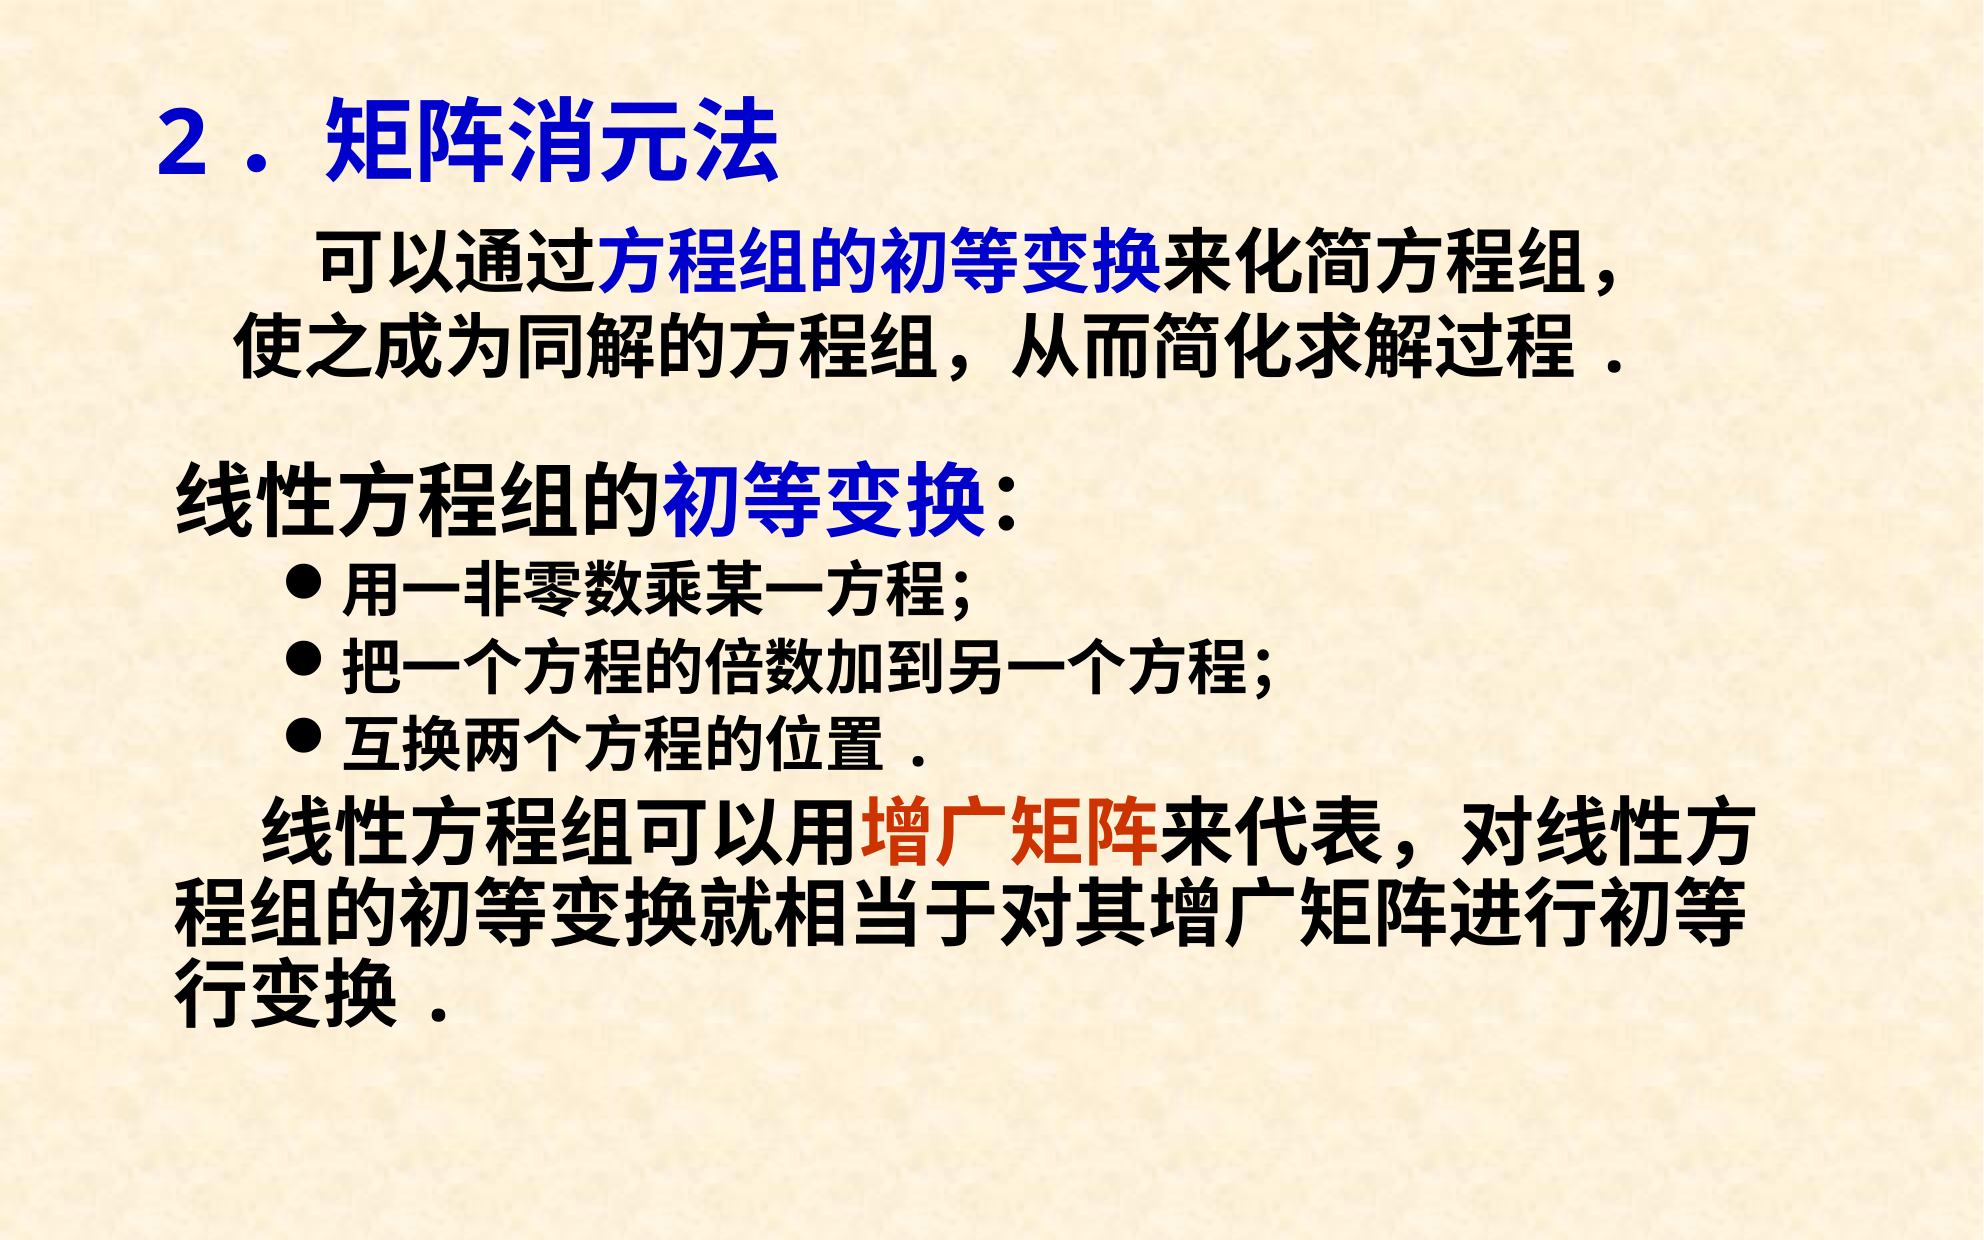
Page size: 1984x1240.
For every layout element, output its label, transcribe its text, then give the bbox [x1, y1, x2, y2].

list 线性方程组的初等变换： 用一非零数乘某一方程； 把一个方程的倍数加到另一个方程； 互换两个方程的位置. 线性方程组可以用增广矩阵来代表，对线性方程组的初等变换就相当于对其增广矩阵进行初等行变换. [136, 450, 1823, 1050]
picture [0, 0, 1984, 1240]
title 2．矩阵消元法 [136, 73, 1823, 204]
text_box 可以通过方程组的初等变换来化简方程组， 使之成为同解的方程组，从而简化求解过程. [214, 207, 1698, 396]
